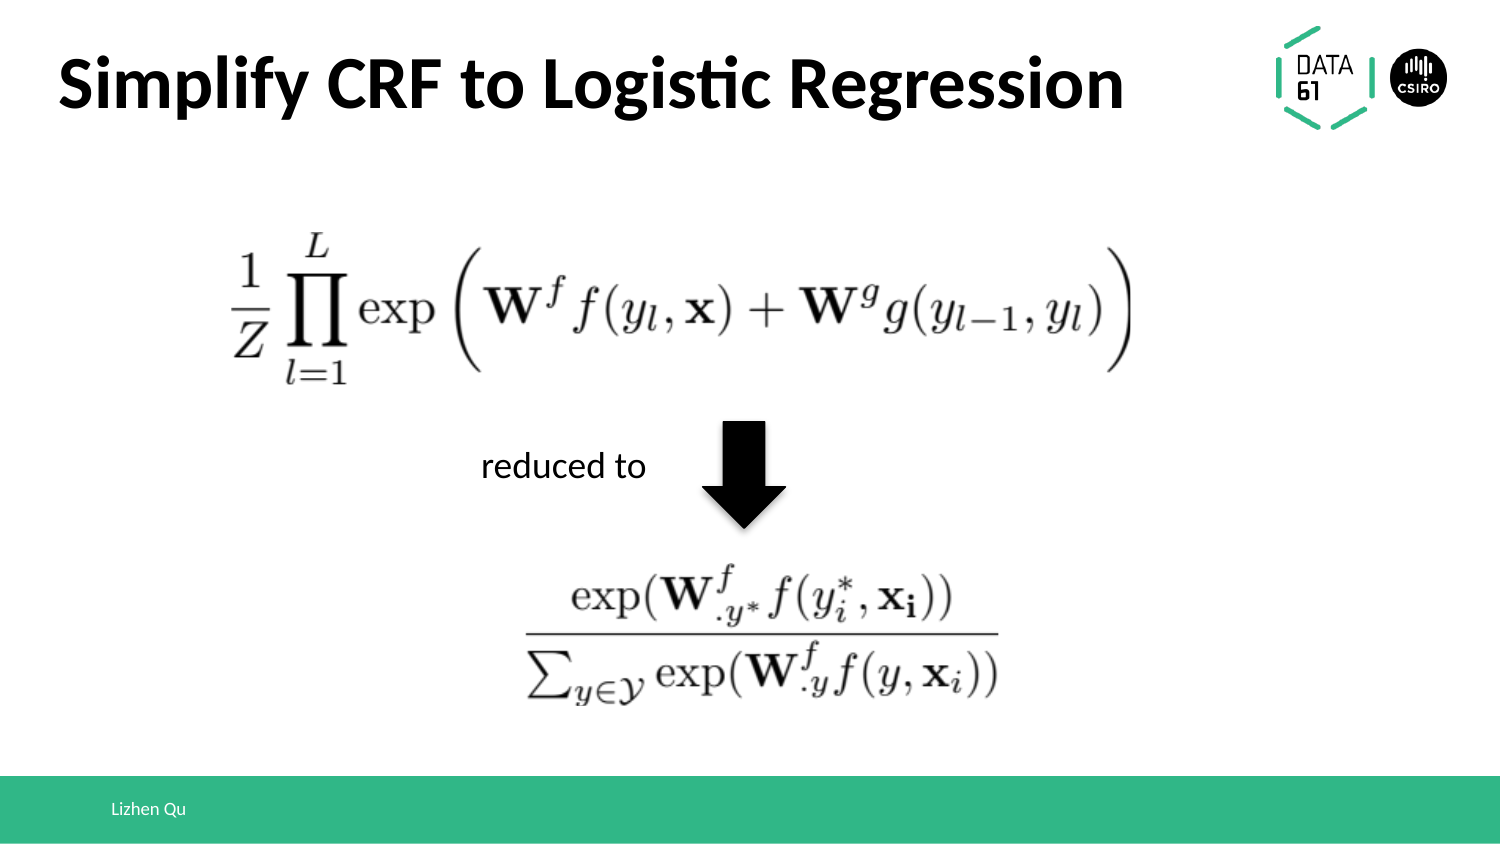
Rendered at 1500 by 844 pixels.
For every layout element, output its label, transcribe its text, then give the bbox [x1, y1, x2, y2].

picture [1276, 26, 1447, 130]
text_box [701, 421, 787, 529]
picture [229, 232, 1131, 385]
footer Lizhen Qu [111, 800, 1110, 816]
picture [525, 563, 999, 706]
title Simplify CRF to Logistic Regression [58, 33, 1258, 139]
text_box reduced to [466, 433, 691, 494]
